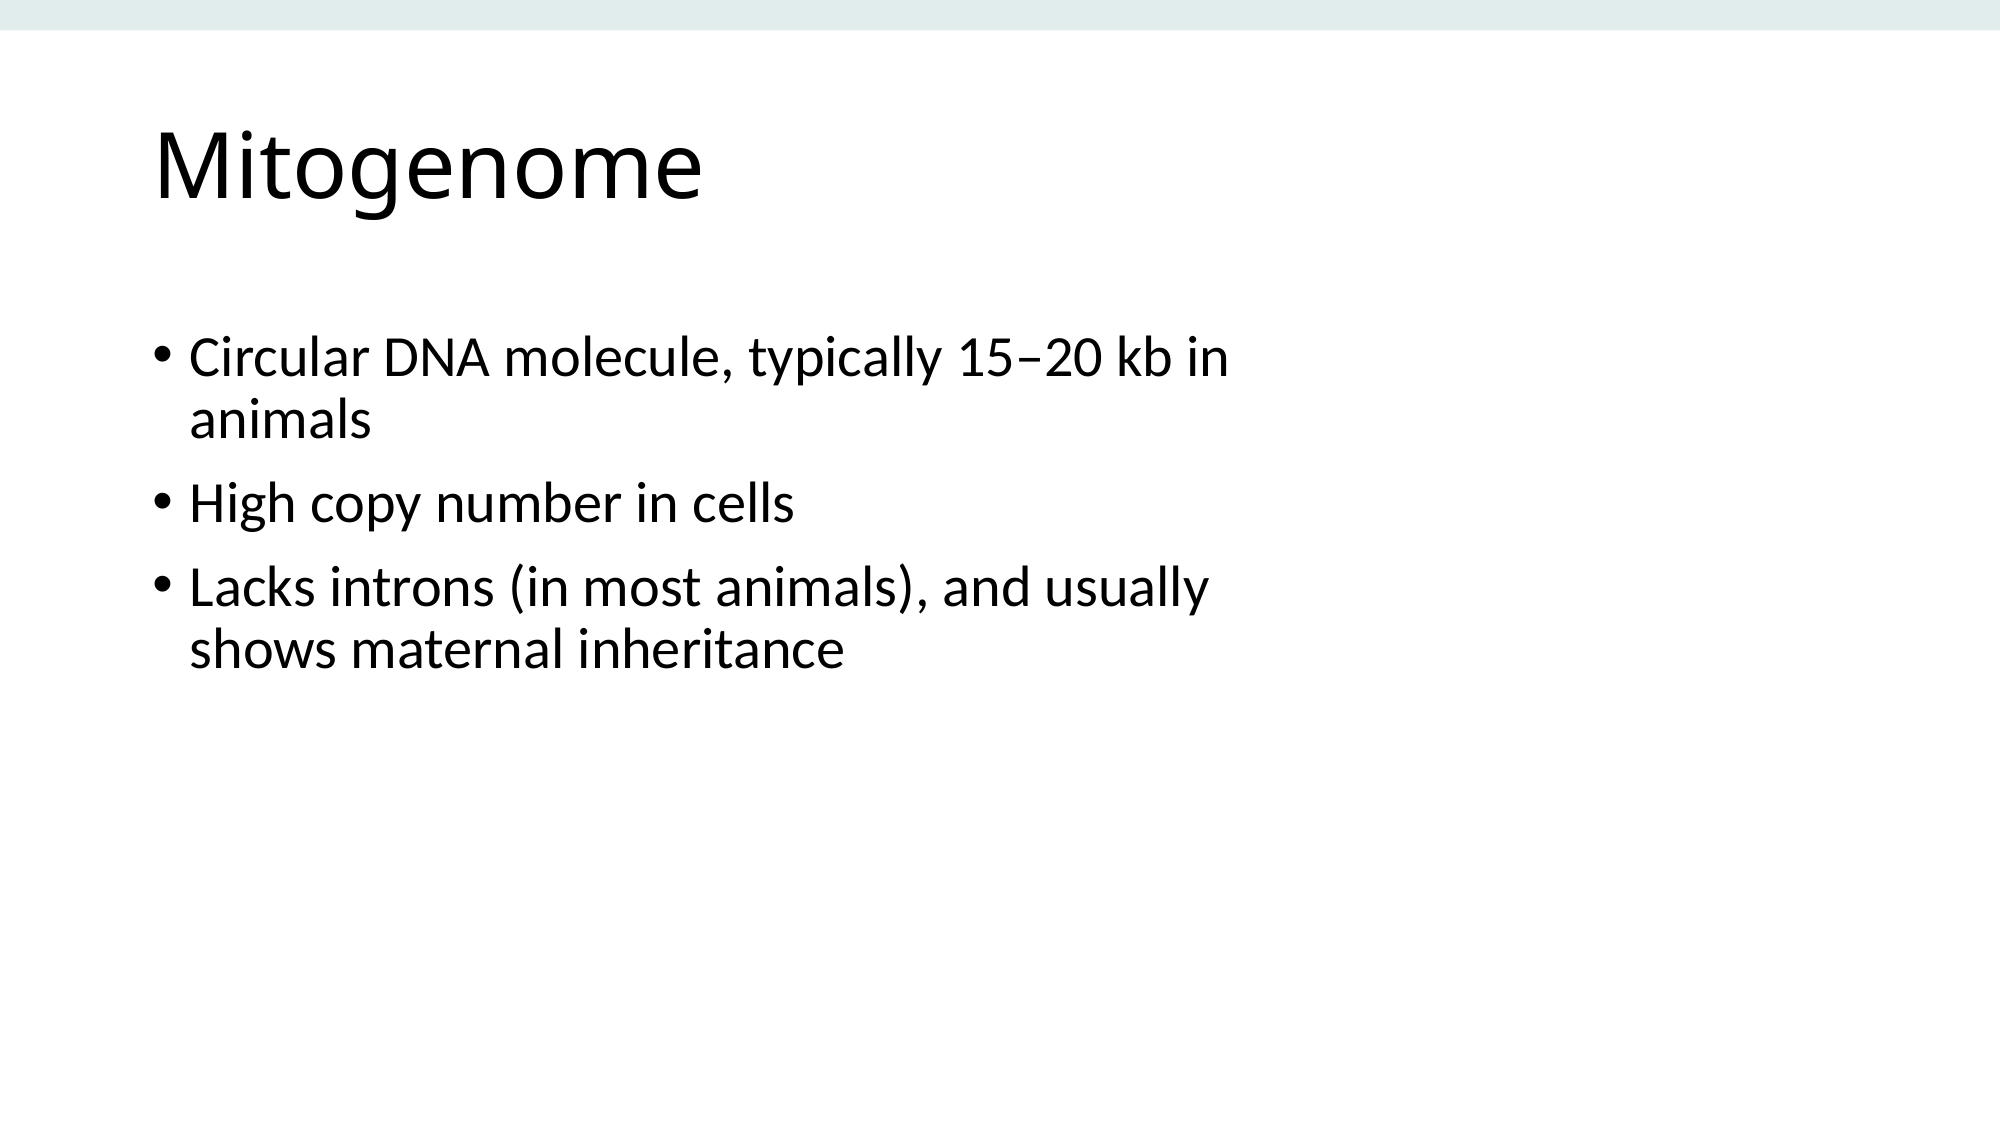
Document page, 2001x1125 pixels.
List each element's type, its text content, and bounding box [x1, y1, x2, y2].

text_box [0, 0, 2000, 31]
list Circular DNA molecule, typically 15–20 kb in animals High copy number in cells Lacks introns (in most animals), and usually shows maternal inheritance [137, 318, 1291, 1032]
title Mitogenome [137, 59, 1863, 278]
